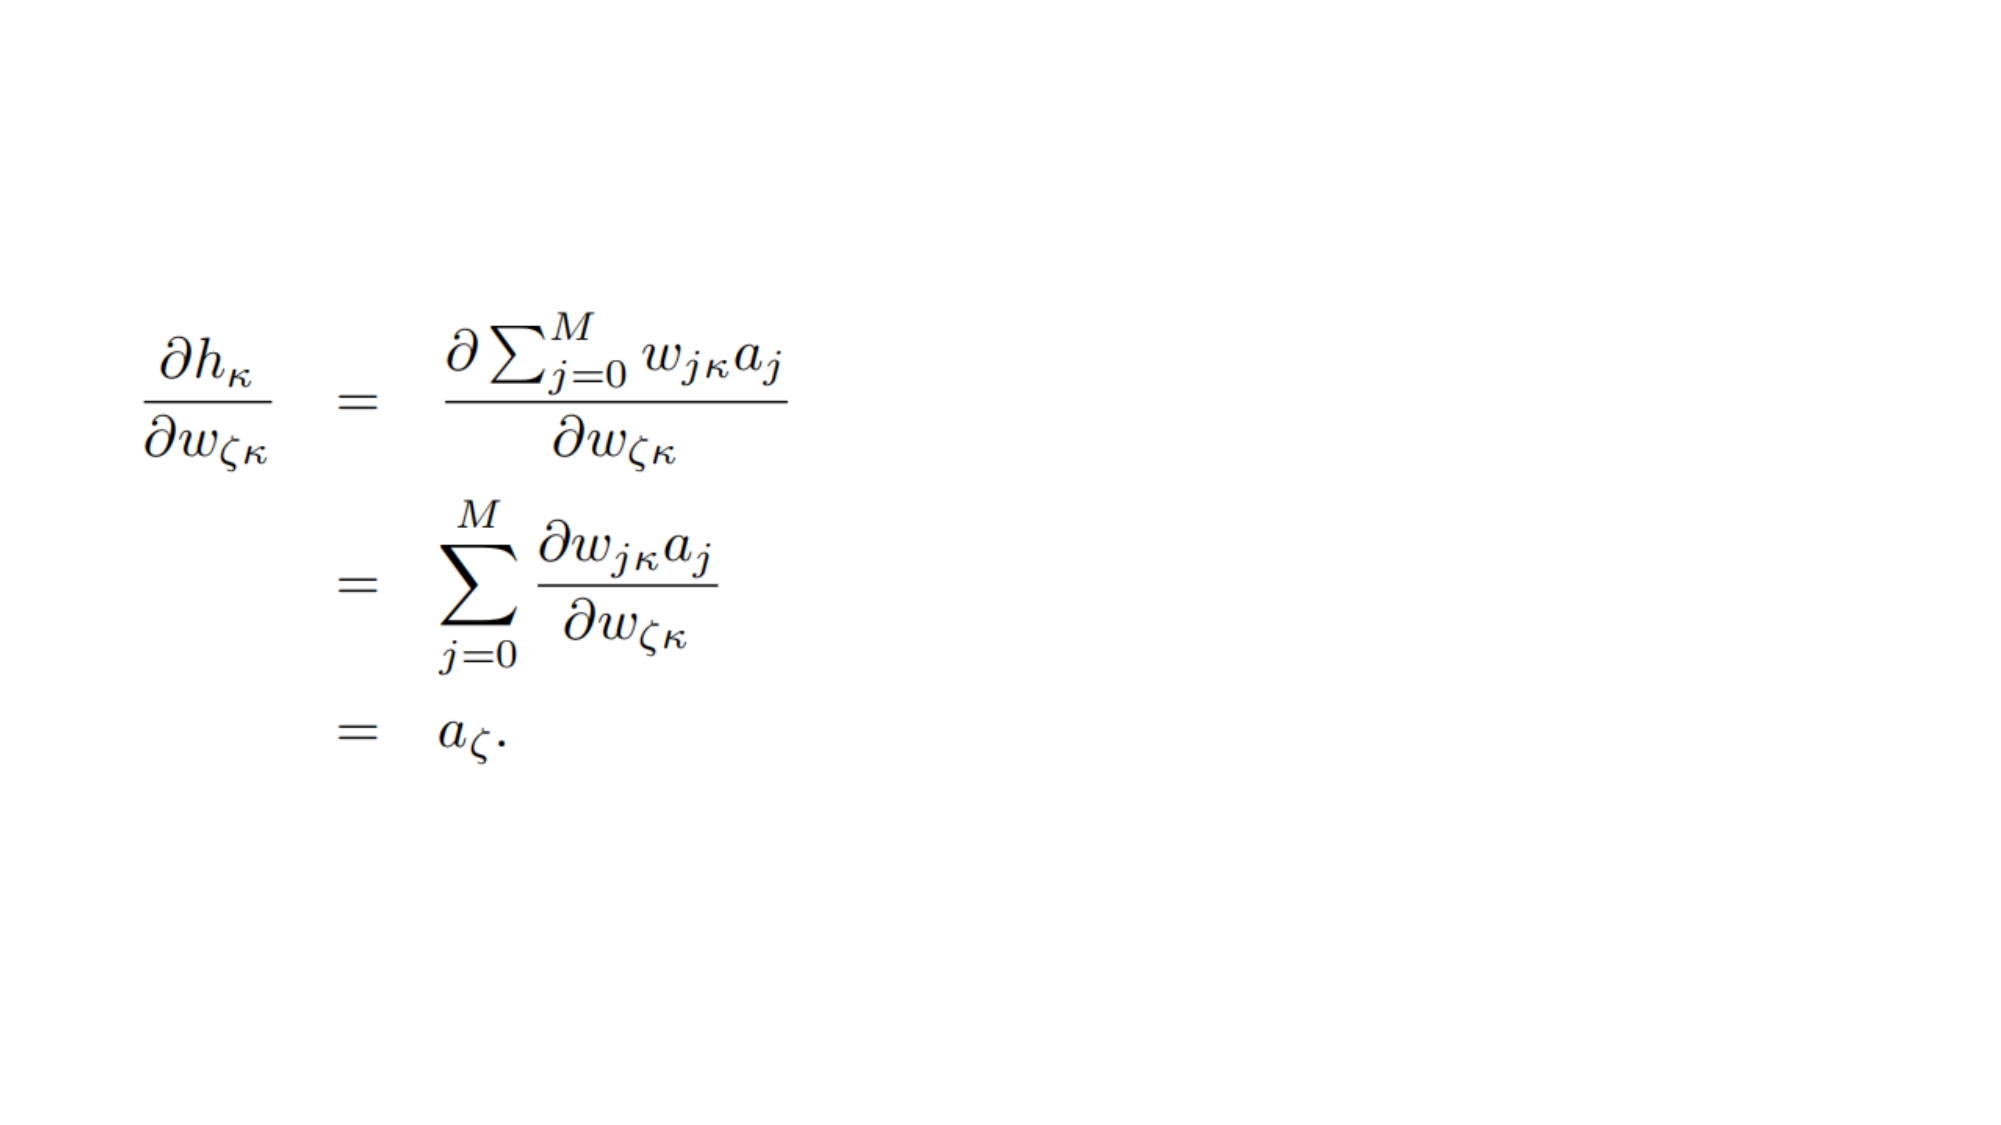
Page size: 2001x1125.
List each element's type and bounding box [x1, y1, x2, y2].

list [137, 286, 796, 786]
